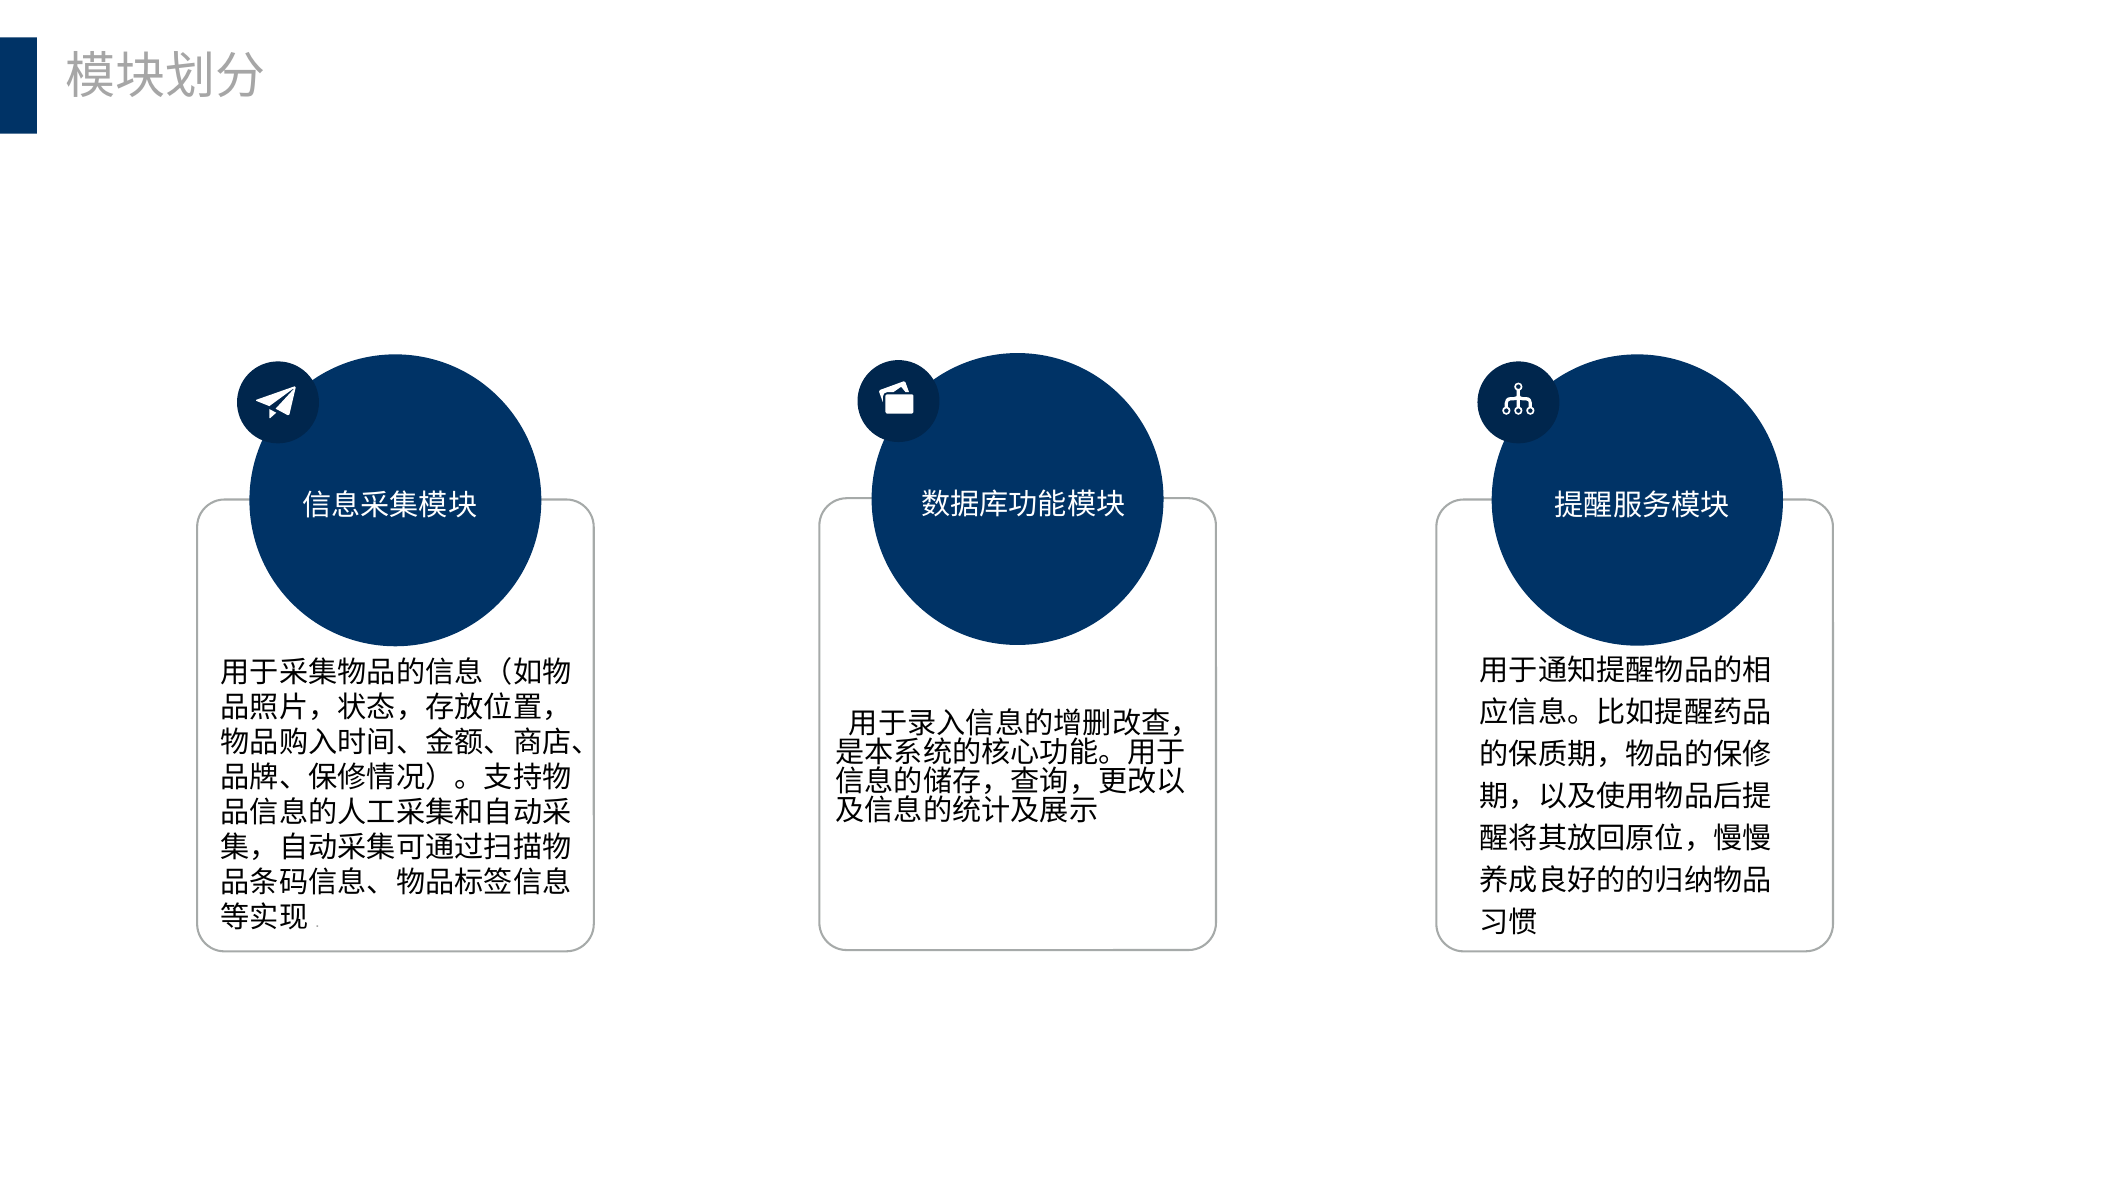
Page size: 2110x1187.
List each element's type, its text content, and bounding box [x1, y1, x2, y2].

text_box [1491, 354, 1784, 646]
text_box 用于录入信息的增删改查，是本系统的核心功能。用于信息的储存，查询，更改以及信息的统计及展示 [835, 651, 1191, 935]
text_box [444, 499, 594, 639]
text_box [0, 36, 38, 135]
text_box 数据库功能模块 [918, 465, 1129, 533]
text_box [249, 354, 542, 639]
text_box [857, 360, 940, 443]
text_box 用于采集物品的信息（如物品照片，状态，存放位置，物品购入时间、金额、商店、品牌、保修情况）。支持物品信息的人工采集和自动采集，自动采集可通过扫描物品条码信息、物品标签信息等实现. [205, 639, 594, 947]
text_box 用于通知提醒物品的相应信息。比如提醒药品的保质期，物品的保修期，以及使用物品后提醒将其放回原位，慢慢养成良好的的归纳物品习惯 [1479, 693, 1794, 890]
text_box 提醒服务模块 [1537, 466, 1748, 535]
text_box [236, 361, 319, 444]
text_box [1436, 499, 1834, 952]
text_box [819, 498, 1217, 951]
text_box 信息采集模块 [276, 466, 503, 535]
text_box [209, 947, 582, 952]
text_box [197, 499, 346, 944]
text_box 模块划分 [65, 43, 266, 104]
text_box [1502, 382, 1535, 415]
text_box [871, 353, 1164, 645]
text_box [1477, 361, 1560, 444]
